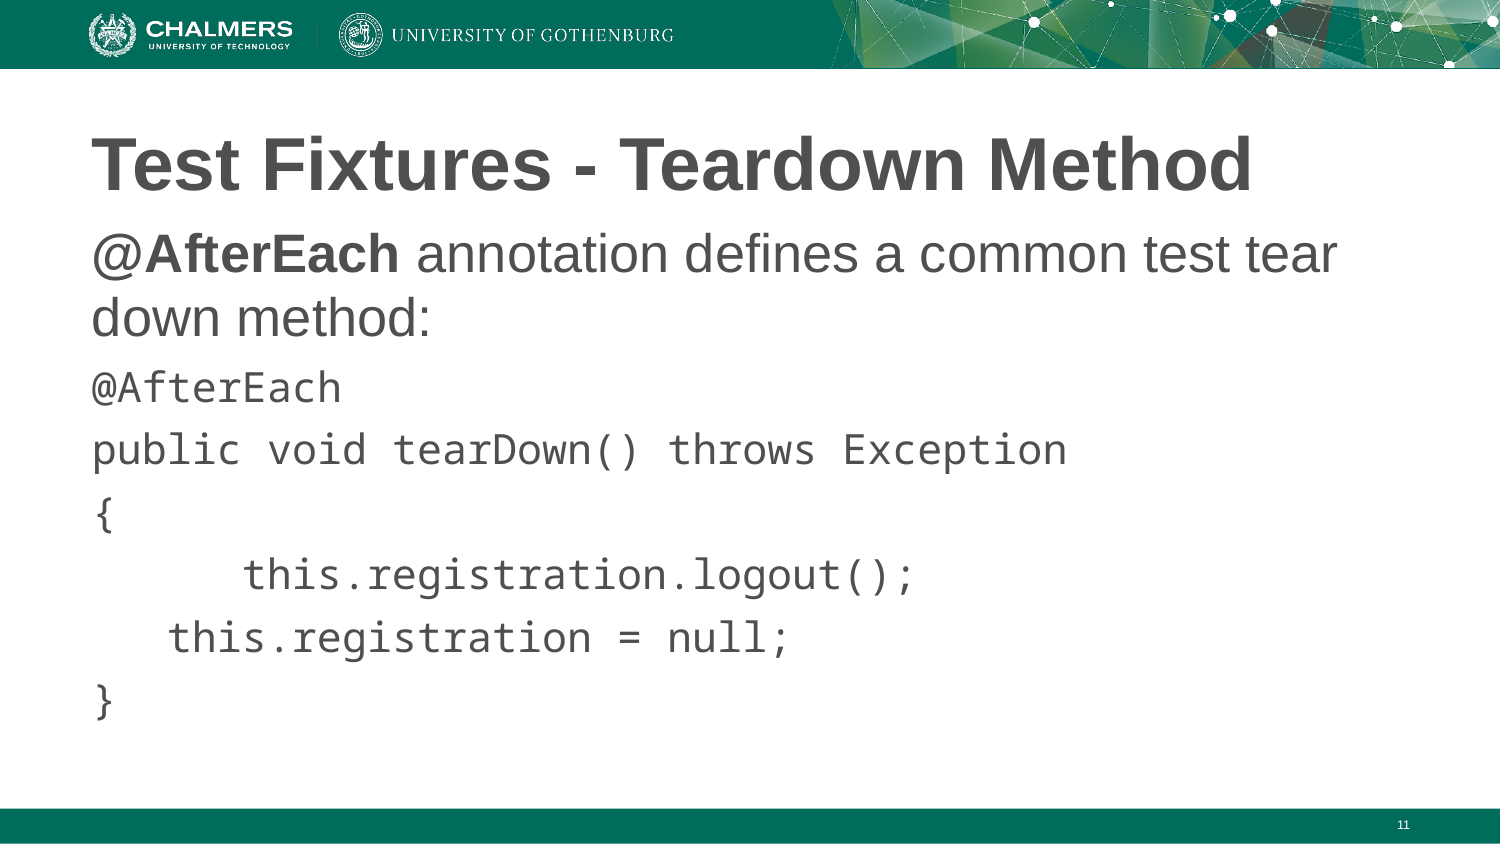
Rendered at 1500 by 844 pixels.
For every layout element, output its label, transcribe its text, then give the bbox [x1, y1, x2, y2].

picture [759, 0, 1500, 68]
title Test Fixtures - Teardown Method [76, 100, 1425, 210]
slide_number ‹#› [1074, 809, 1425, 844]
picture [64, 0, 696, 85]
list @AfterEach annotation defines a common test tear down method: @AfterEach public void tearDown() throws Exception { this.registration.logout(); this.registration = null; } [76, 210, 1425, 782]
